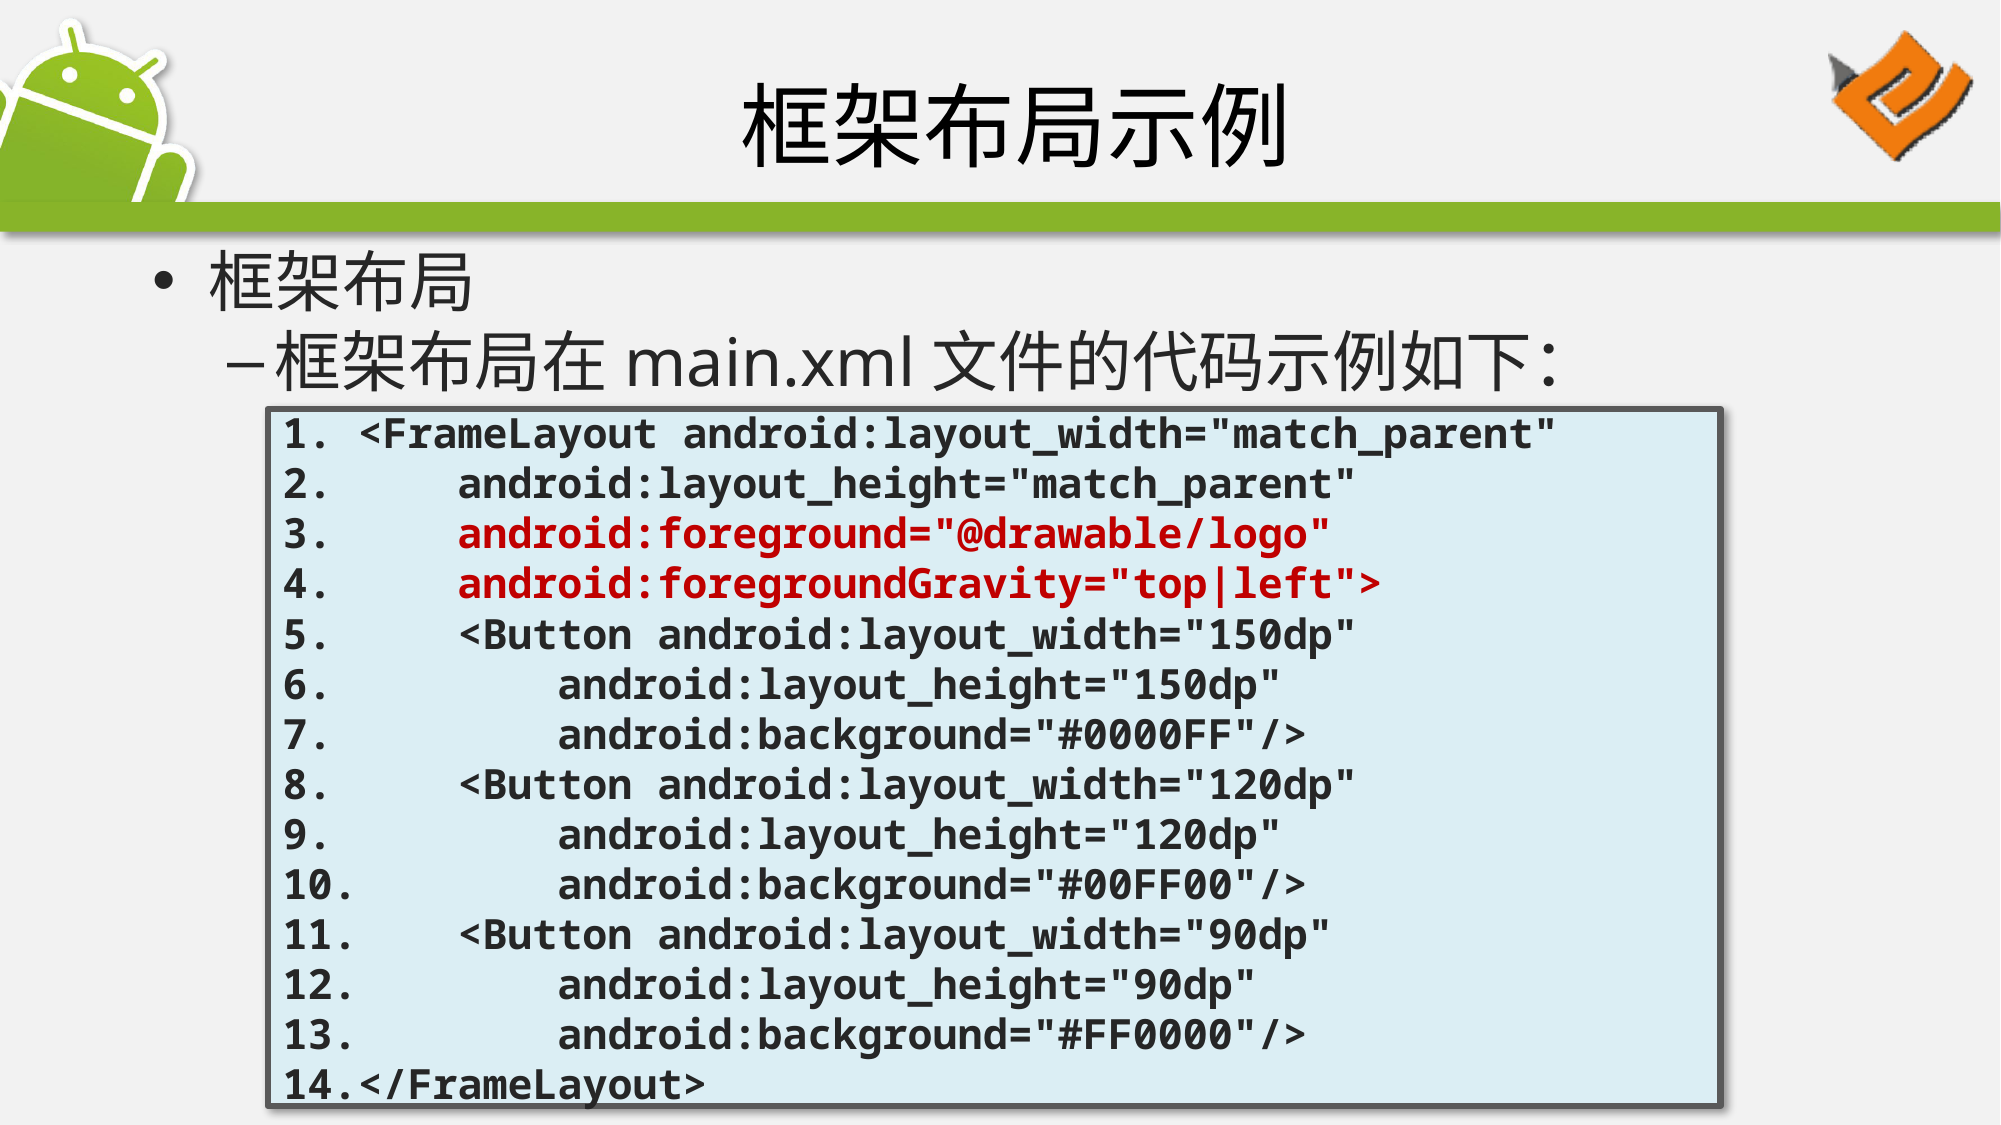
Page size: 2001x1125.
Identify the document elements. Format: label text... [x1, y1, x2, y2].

title 框架布局示例 [208, 45, 1824, 203]
text_box <FrameLayout android:layout_width="match_parent" android:layout_height="match_parent" android:foreground="@drawable/logo" android:foregroundGravity="top|left"> <Button android:layout_width="150dp" android:layout_height="150dp" android:background="#0000FF"/> <Button android:layout_width="120dp" android:layout_height="120dp" android:background="#00FF00"/> <Button android:layout_width="90dp" android:layout_height="90dp" android:background="#FF0000"/> </FrameLayout> [266, 407, 1722, 1107]
picture [1828, 30, 1973, 161]
list 框架布局 框架布局在main.xml文件的代码示例如下： [137, 231, 1780, 438]
picture [0, 7, 209, 202]
